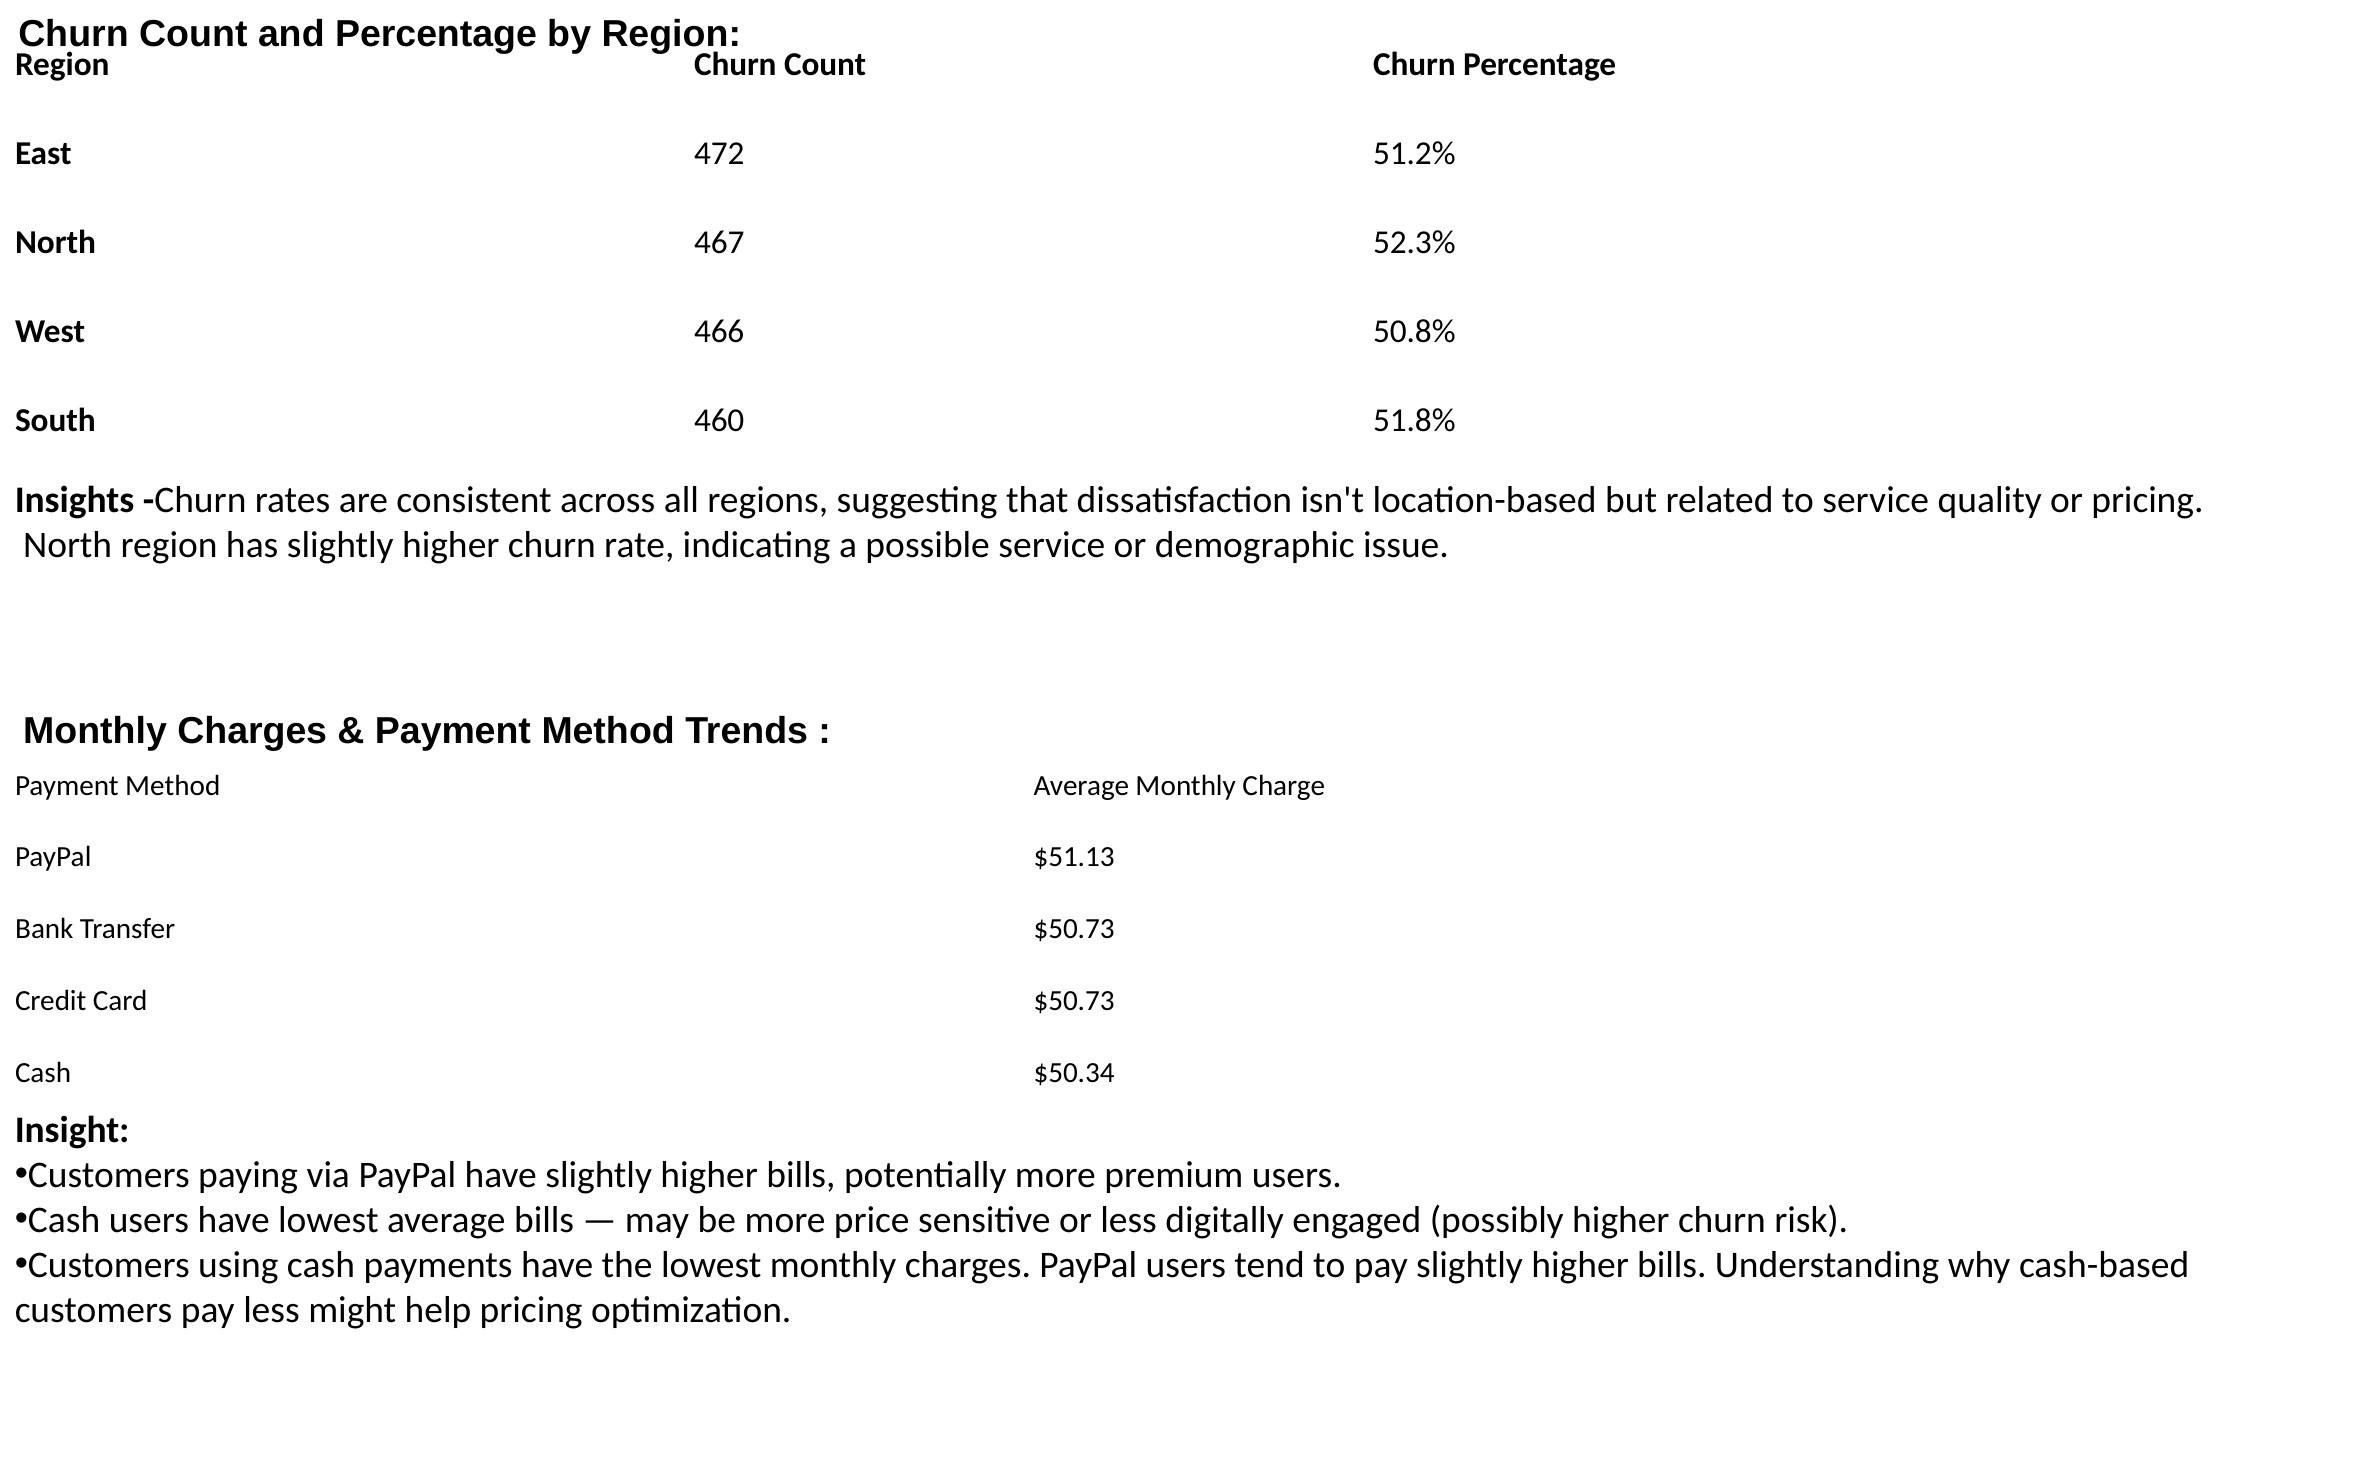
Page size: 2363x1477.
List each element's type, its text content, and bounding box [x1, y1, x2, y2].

table_header Payment Method [0, 752, 1019, 824]
table_cell Cash [0, 1039, 1019, 1097]
table_cell 52.3% [1358, 200, 2037, 290]
table_cell North [0, 200, 679, 290]
table_cell Bank Transfer [0, 896, 1019, 968]
table_cell South [0, 379, 679, 467]
table_cell $50.73 [1019, 896, 2037, 968]
text_box Churn Count and Percentage by Region: [3, 1, 757, 107]
table_cell 472 [679, 111, 1358, 200]
table_cell $50.34 [1019, 1039, 2037, 1097]
table_cell PayPal [0, 824, 1019, 896]
table_cell 460 [679, 379, 1358, 467]
table_cell $51.13 [1019, 824, 2037, 896]
text_box Insight: Customers paying via PayPal have slightly higher bills, potentially more premium users. Cash users have lowest average bills — may be more price sensitive or less digitally engaged (possibly higher churn risk). Customers using cash payments have the lowest monthly charges. PayPal users tend to pay slightly higher bills. Understanding why cash-based customers pay less might help pricing optimization. [0, 1097, 2294, 1383]
text_box Insights -Churn rates are consistent across all regions, suggesting that dissatisfaction isn't location-based but related to service quality or pricing. North region has slightly higher churn rate, indicating a possible service or demographic issue. [0, 467, 2274, 573]
table_header Average Monthly Charge [1019, 752, 2037, 824]
table_cell West [0, 290, 679, 379]
table_header Churn Percentage [1358, 22, 2037, 111]
table_cell 50.8% [1358, 290, 2037, 379]
table_cell 51.2% [1358, 111, 2037, 200]
table_cell 466 [679, 290, 1358, 379]
table_cell Credit Card [0, 968, 1019, 1039]
table_cell $50.73 [1019, 968, 2037, 1039]
table_cell 51.8% [1358, 379, 2037, 467]
table_cell 467 [679, 200, 1358, 290]
text_box Monthly Charges & Payment Method Trends : [8, 699, 847, 804]
table_header Churn Count [679, 22, 1358, 111]
table_cell East [0, 111, 679, 200]
table_header Region [0, 22, 679, 111]
